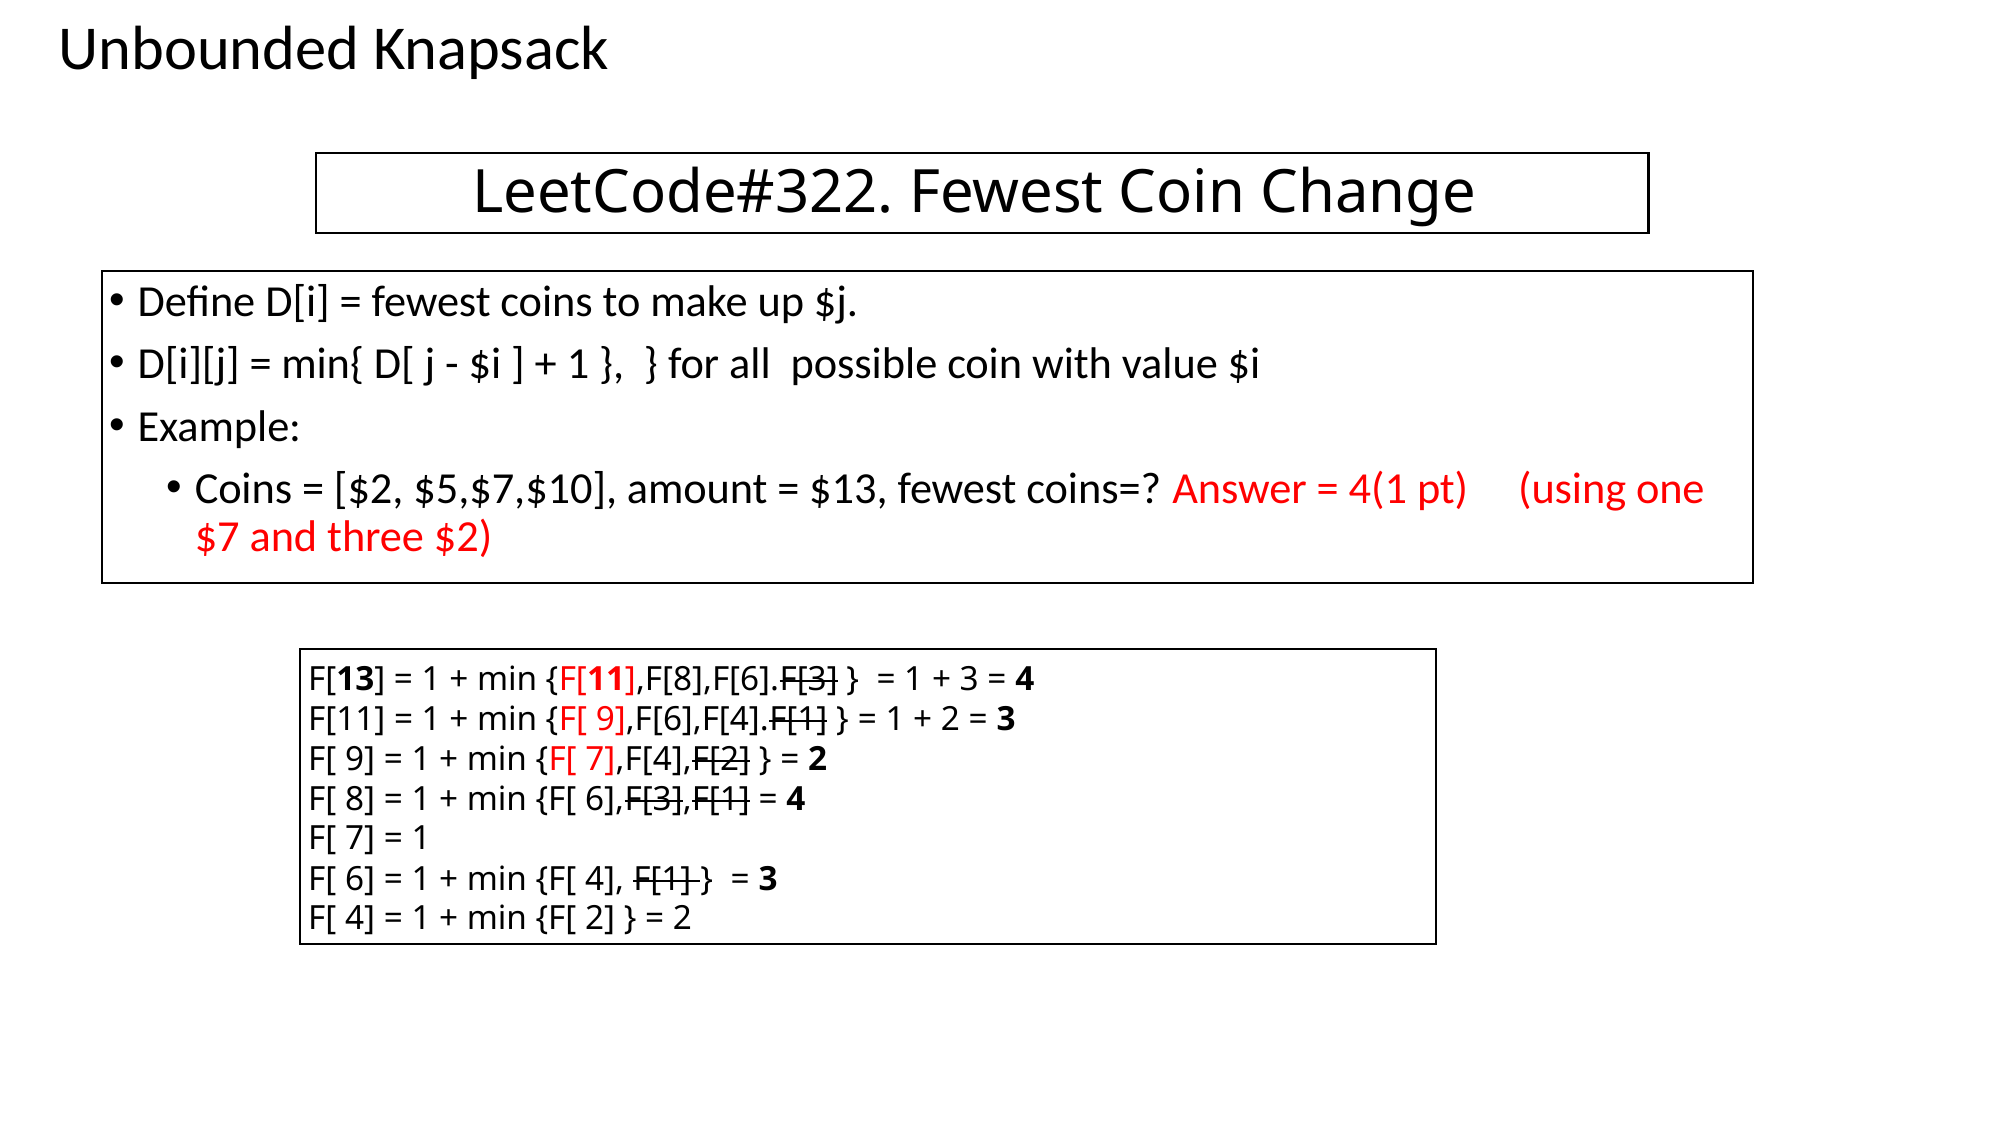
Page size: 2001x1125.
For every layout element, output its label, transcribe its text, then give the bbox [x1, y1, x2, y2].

title LeetCode#322. Fewest Coin Change [315, 152, 1650, 234]
text_box Unbounded Knapsack [51, 0, 618, 90]
list Define D[i] = fewest coins to make up $j. D[i][j] = min{ D[ j - $i ] + 1 }, } for all possible coin with value $i Example: Coins = [$2, $5,$7,$10], amount = $13, fewest coins=? Answer = 4(1 pt) (using one $7 and three $2) [101, 270, 1754, 584]
text_box F[13] = 1 + min {F[11],F[8],F[6].F[3] } = 1 + 3 = 4 F[11] = 1 + min {F[ 9],F[6],F[4].F[1] } = 1 + 2 = 3 F[ 9] = 1 + min {F[ 7],F[4],F[2] } = 2 F[ 8] = 1 + min {F[ 6],F[3],F[1] = 4 F[ 7] = 1 F[ 6] = 1 + min {F[ 4], F[1] } = 3 F[ 4] = 1 + min {F[ 2] } = 2 [300, 649, 1437, 945]
